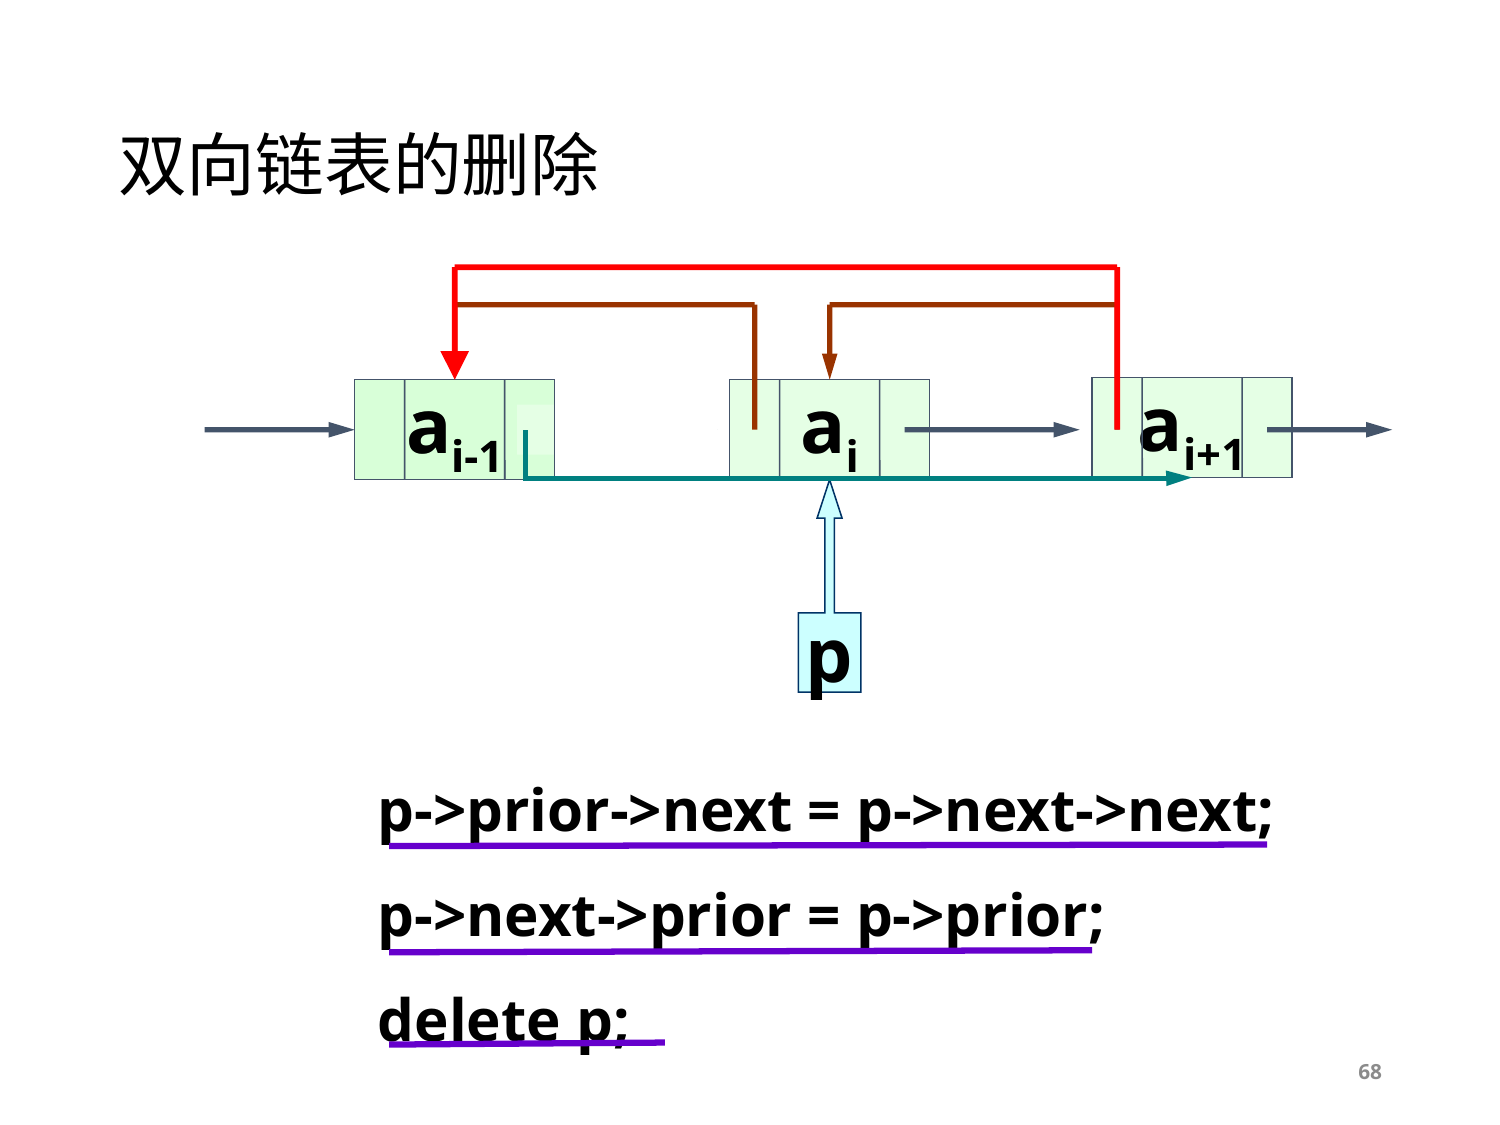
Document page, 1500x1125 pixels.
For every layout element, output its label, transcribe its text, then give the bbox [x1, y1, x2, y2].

text_box [1293, 423, 1393, 436]
slide_number 68 [1059, 1042, 1397, 1103]
title 双向链表的删除 [103, 59, 1397, 278]
text_box p->prior->next = p->next->next; p->next->prior = p->prior; delete p; [363, 731, 1290, 1061]
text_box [1118, 377, 1293, 478]
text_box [204, 379, 354, 480]
text_box p [798, 481, 861, 693]
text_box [354, 379, 555, 480]
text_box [454, 267, 1118, 430]
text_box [525, 430, 1193, 478]
